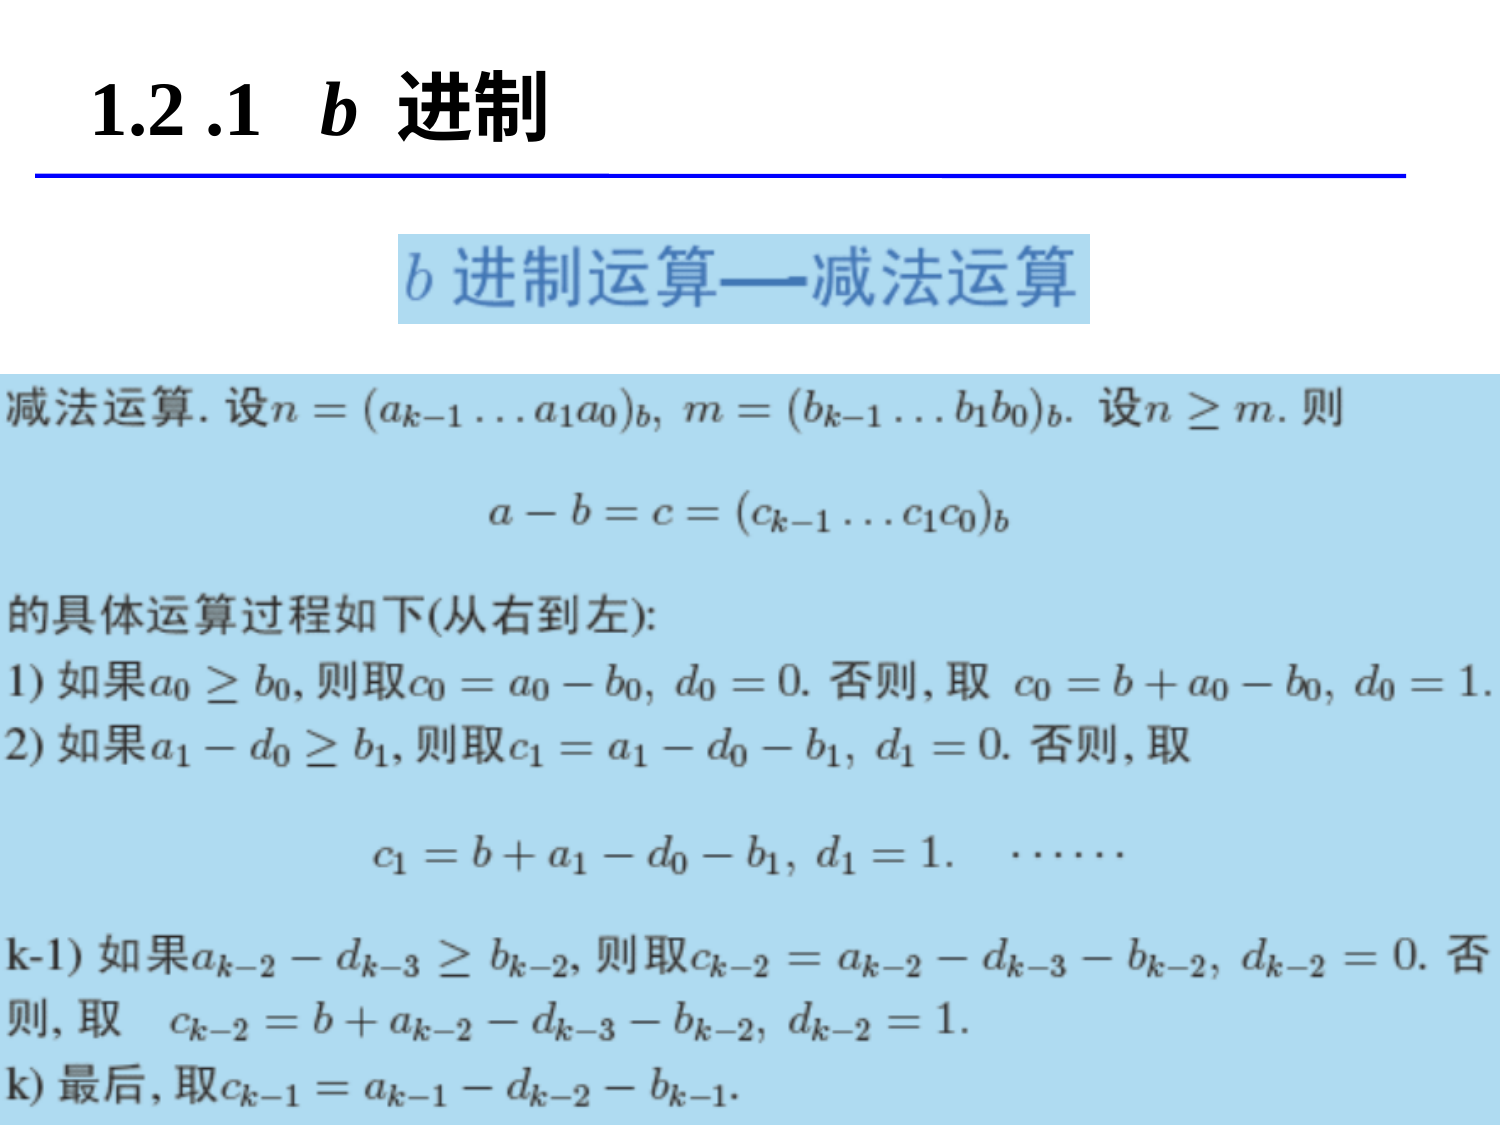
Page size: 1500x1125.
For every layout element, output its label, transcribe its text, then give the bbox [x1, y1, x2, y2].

picture [0, 374, 1500, 1125]
title 1.2 .1 b 进制 [75, 46, 1300, 163]
picture [398, 234, 1090, 324]
